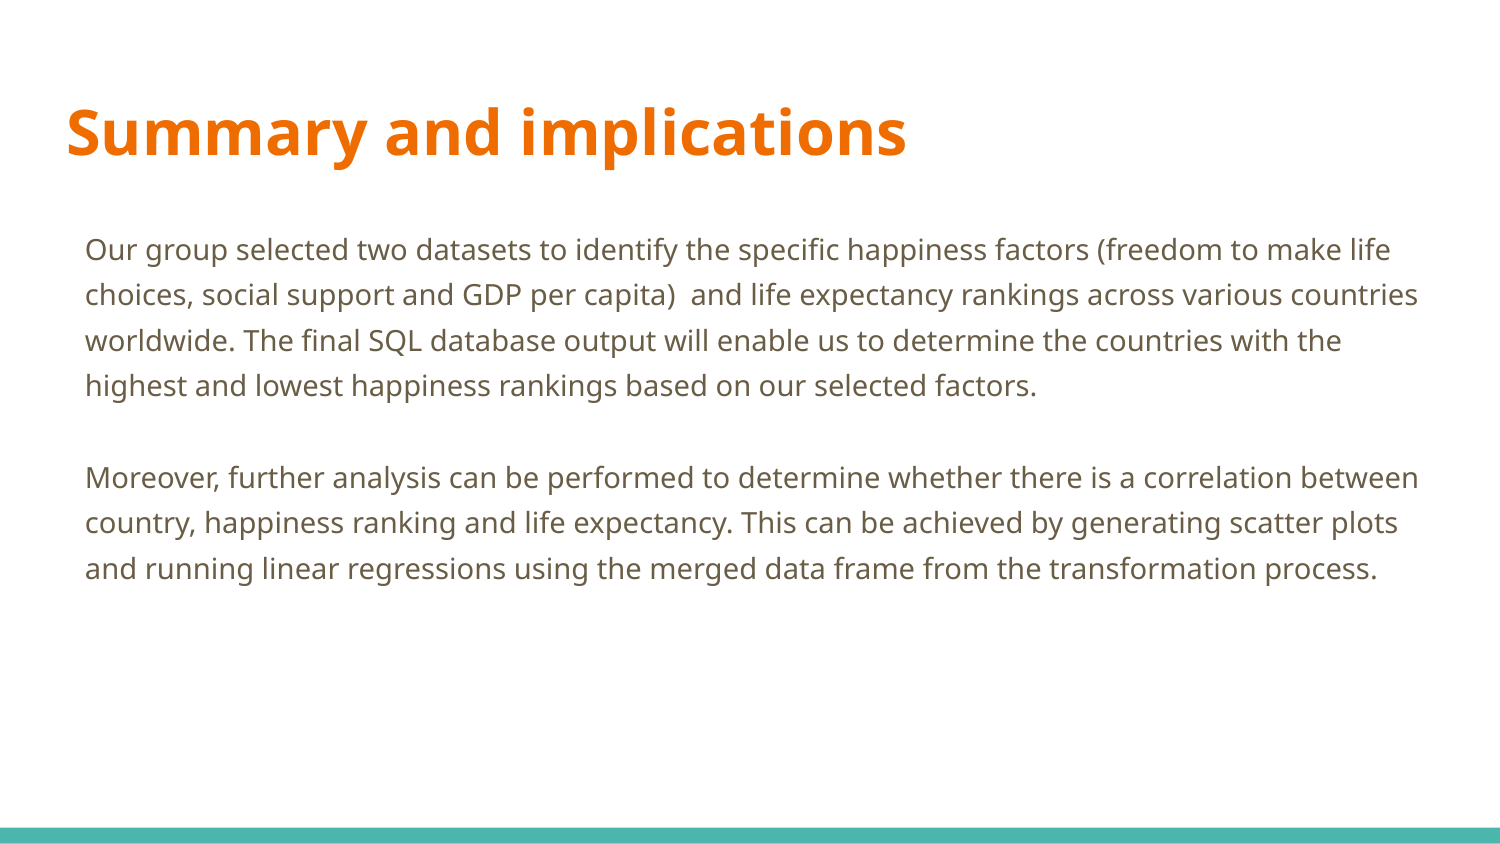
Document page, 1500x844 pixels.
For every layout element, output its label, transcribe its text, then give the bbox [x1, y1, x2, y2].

list Our group selected two datasets to identify the specific happiness factors (freedom to make life choices, social support and GDP per capita) and life expectancy rankings across various countries worldwide. The final SQL database output will enable us to determine the countries with the highest and lowest happiness rankings based on our selected factors. Moreover, further analysis can be performed to determine whether there is a correlation between country, happiness ranking and life expectancy. This can be achieved by generating scatter plots and running linear regressions using the merged data frame from the transformation process. [51, 207, 1449, 750]
title Summary and implications [51, 72, 1449, 189]
